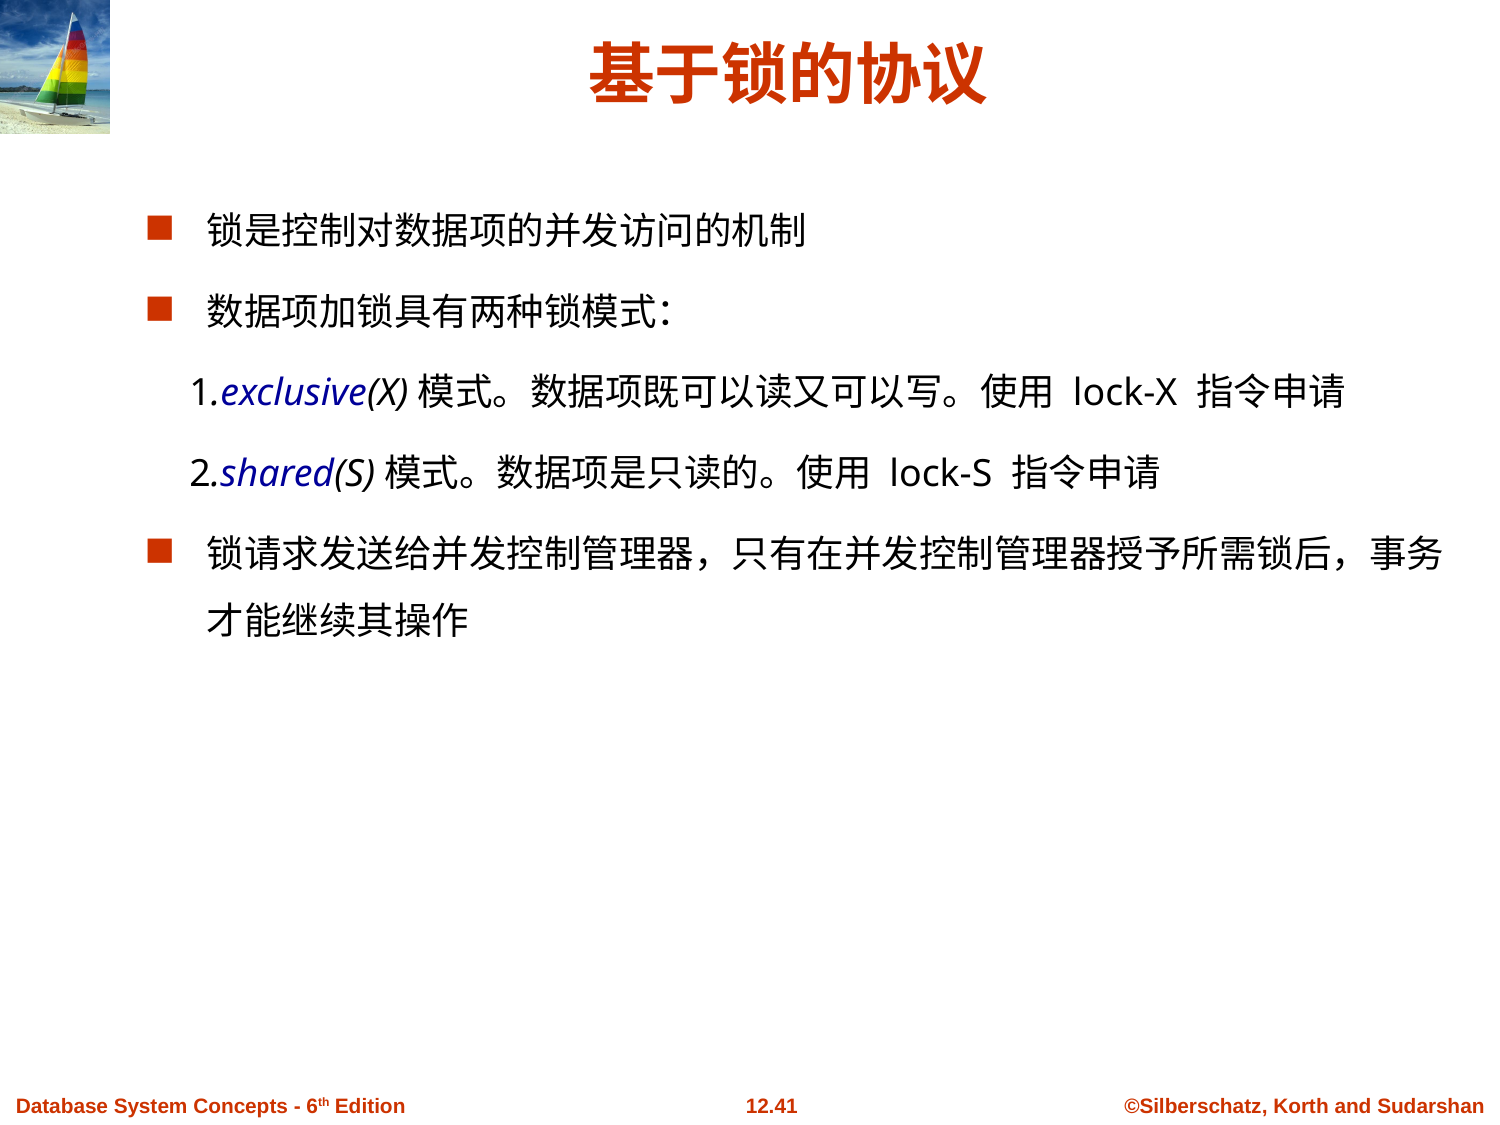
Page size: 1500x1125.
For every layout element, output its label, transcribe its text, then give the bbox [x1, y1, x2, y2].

list 锁是控制对数据项的并发访问的机制 数据项加锁具有两种锁模式： 1.exclusive(X)模式。数据项既可以读又可以写。使用 lock-X 指令申请 2.shared(S)模式。数据项是只读的。使用 lock-S 指令申请 锁请求发送给并发控制管理器，只有在并发控制管理器授予所需锁后，事务才能继续其操作 [135, 176, 1467, 978]
title 基于锁的协议 [125, 18, 1452, 120]
picture [0, 0, 110, 134]
